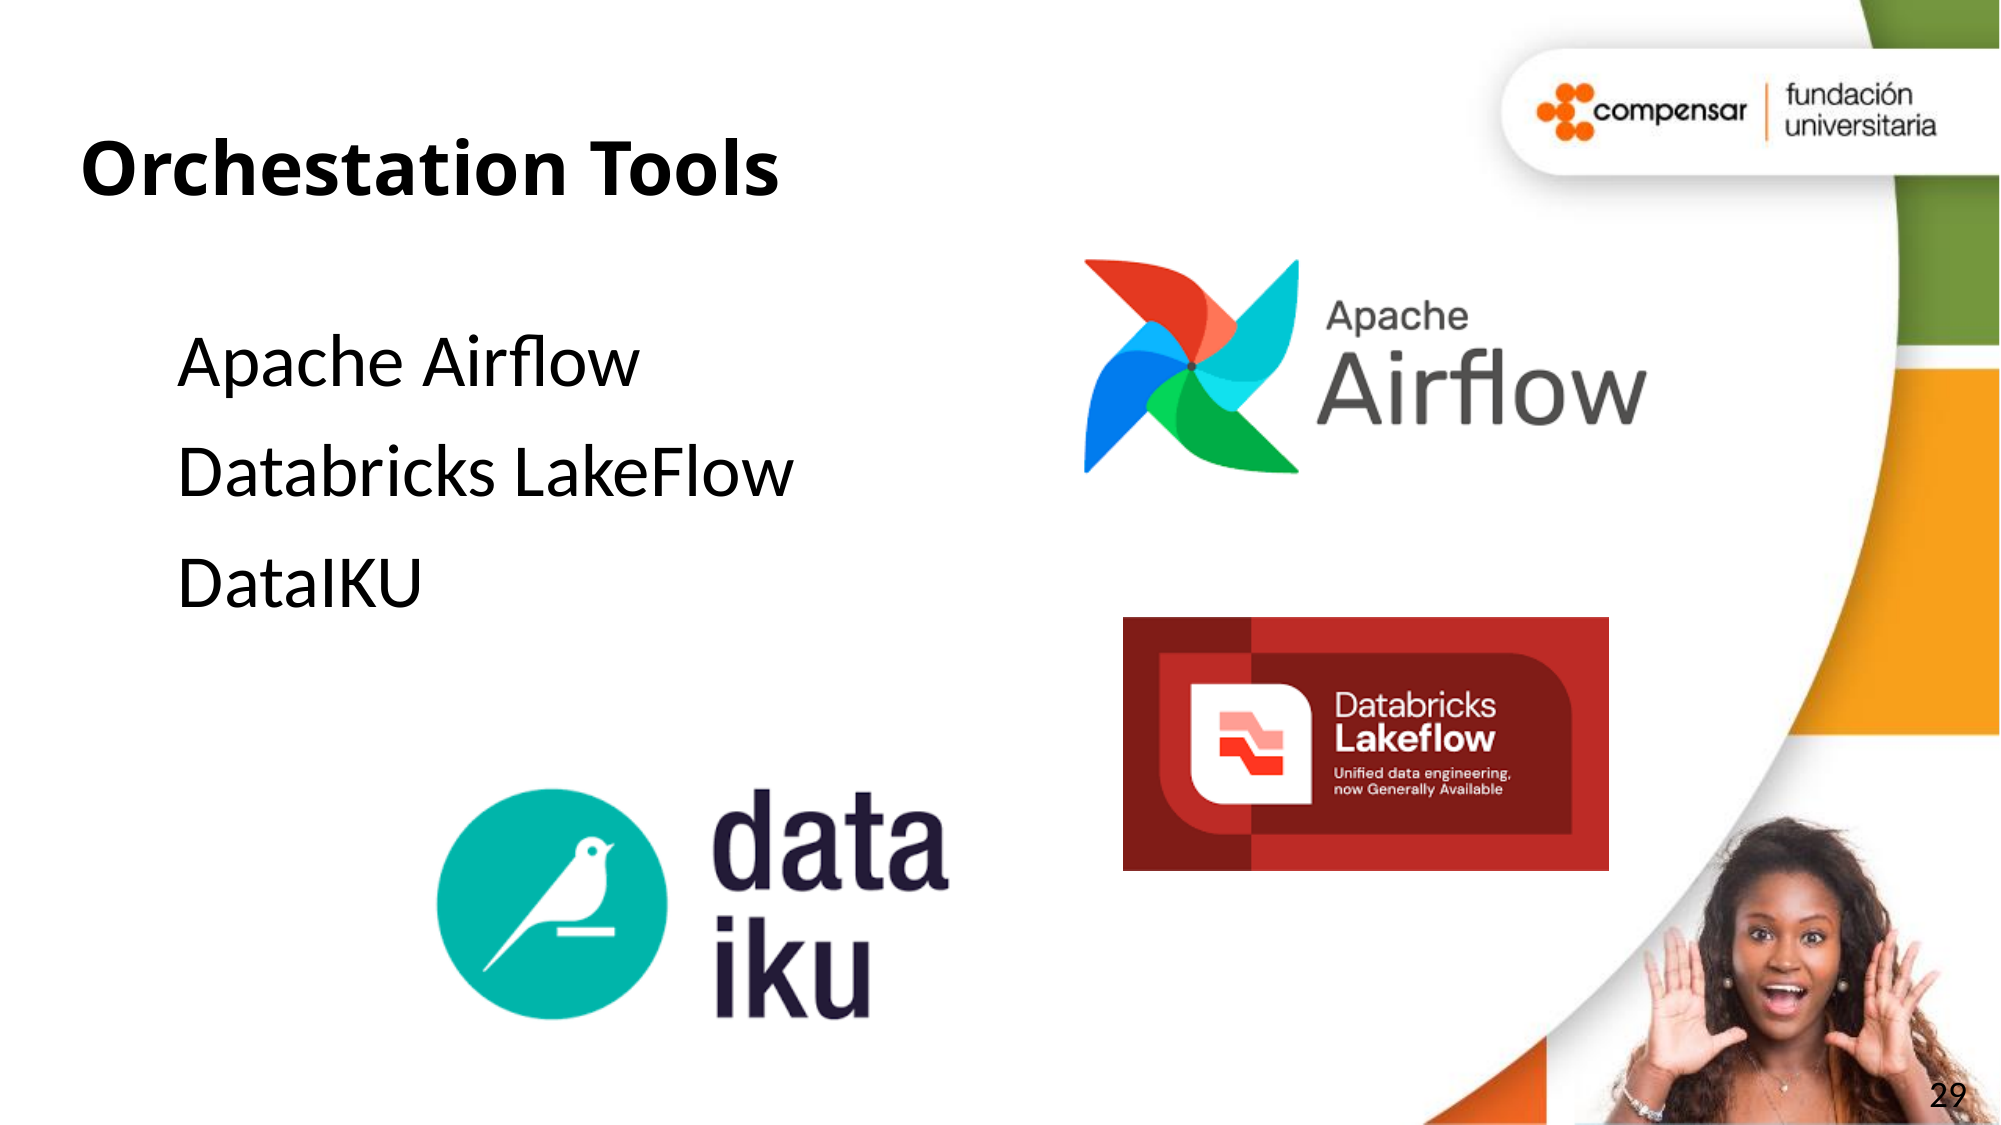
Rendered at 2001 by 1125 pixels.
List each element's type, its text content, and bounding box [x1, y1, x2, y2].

slide_number 29 [1907, 1056, 2000, 1103]
text_box Apache Airflow Databricks LakeFlow DataIKU [163, 303, 1854, 1014]
footer © TODOS LOS DERECHOS RESERVADOS POR FUNDACIÓN UNIVERSITARIA COMPENSAR [1057, 1048, 1885, 1109]
title Orchestation Tools [64, 123, 1561, 221]
picture [0, 0, 2000, 1125]
